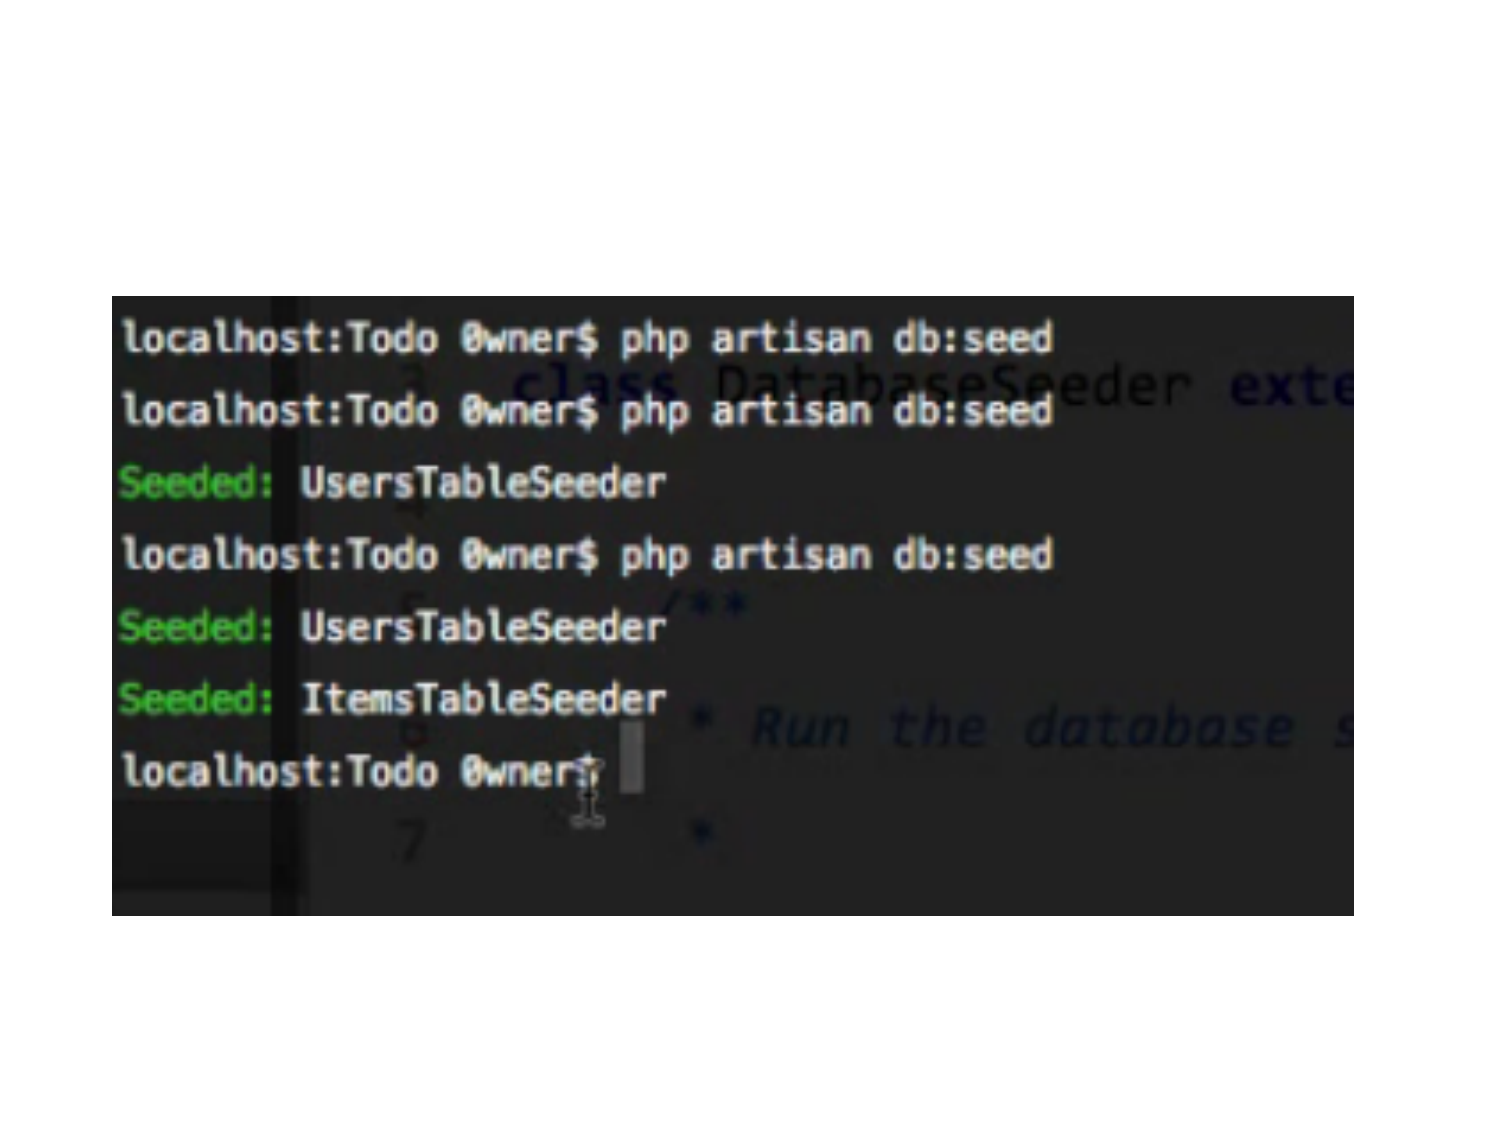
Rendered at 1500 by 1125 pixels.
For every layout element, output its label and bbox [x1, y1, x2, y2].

picture [112, 296, 1354, 916]
